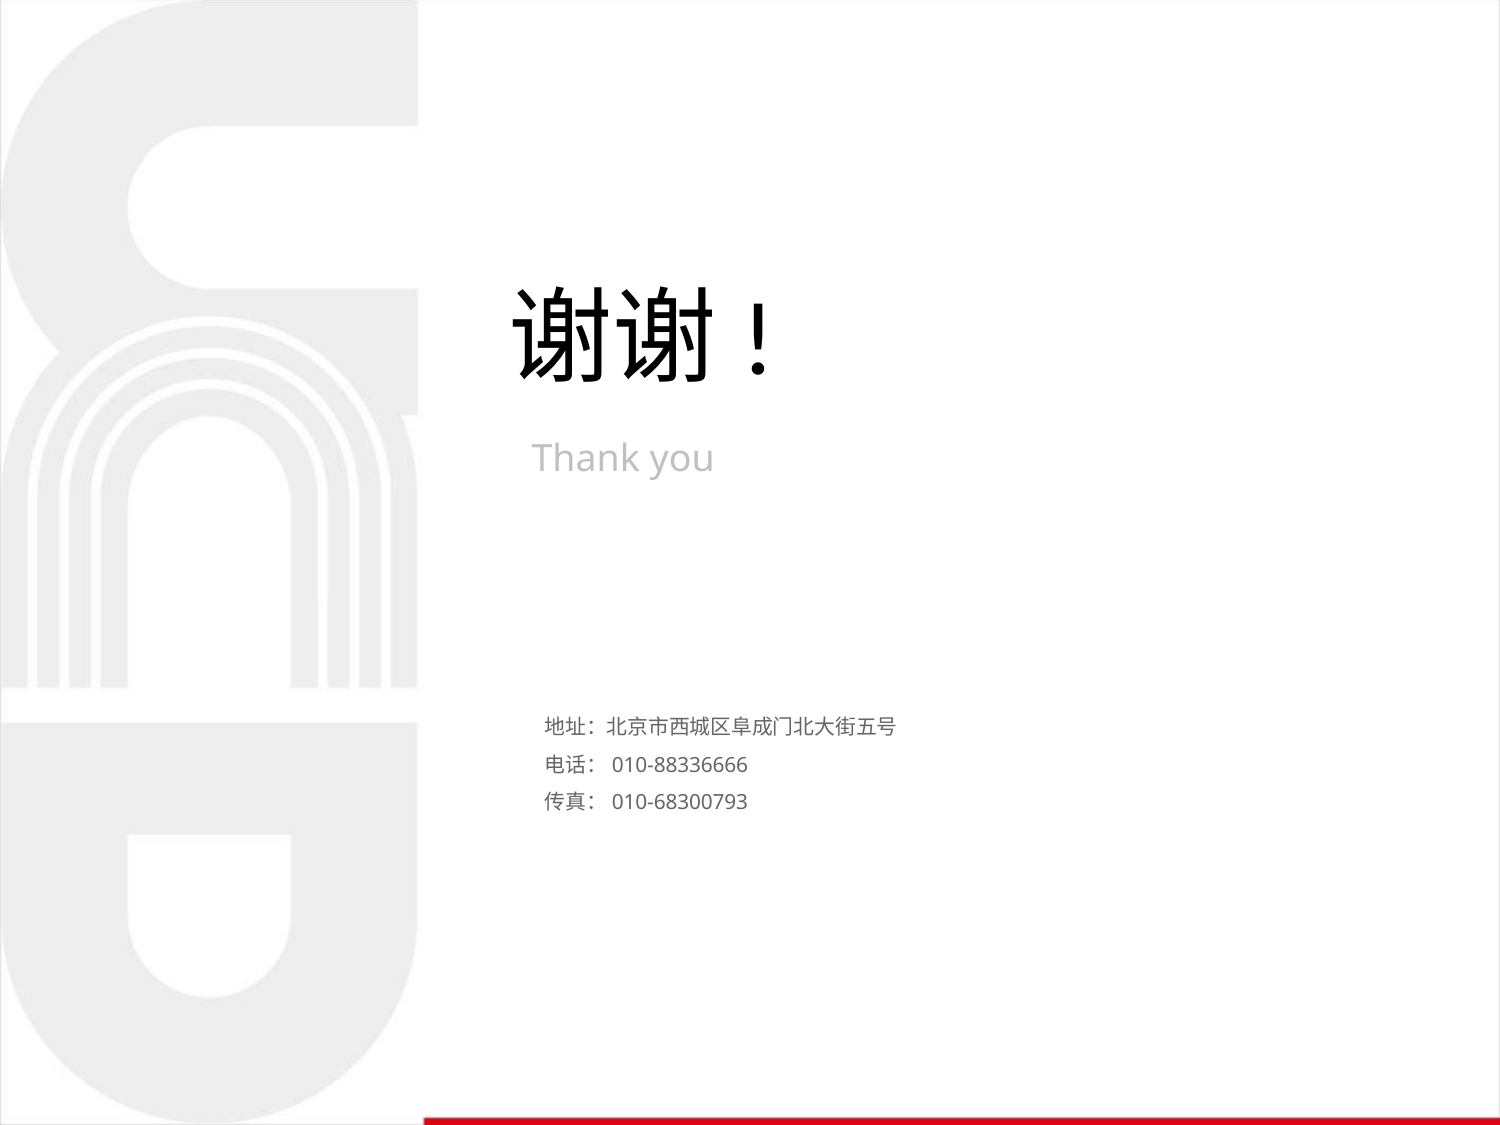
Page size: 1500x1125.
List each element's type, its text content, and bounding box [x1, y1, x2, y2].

picture [0, 0, 1500, 1125]
text_box Thank you [516, 426, 835, 487]
text_box 谢谢! [493, 262, 1040, 403]
text_box 地址：北京市西城区阜成门北大街五号 电话：010-88336666 传真：010-68300793 [529, 694, 1120, 822]
